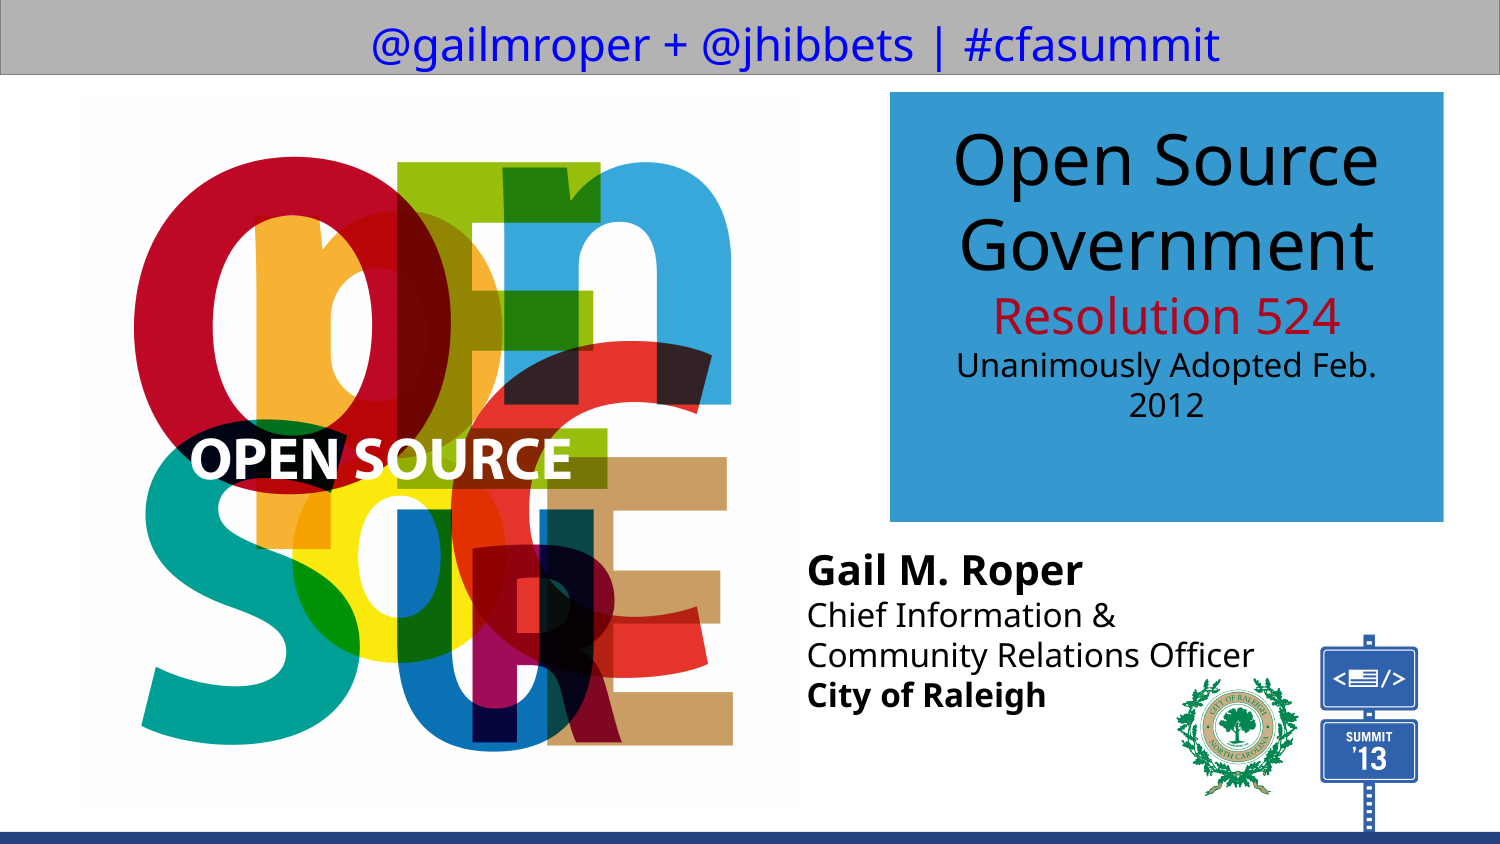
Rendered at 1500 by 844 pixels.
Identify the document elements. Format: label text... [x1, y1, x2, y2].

picture [75, 91, 799, 809]
text_box Open Source Government Resolution 524 Unanimously Adopted Feb. 2012 [890, 92, 1444, 522]
text_box Gail M. Roper Chief Information & Community Relations Officer City of Raleigh [803, 536, 1315, 752]
picture [1168, 594, 1465, 831]
